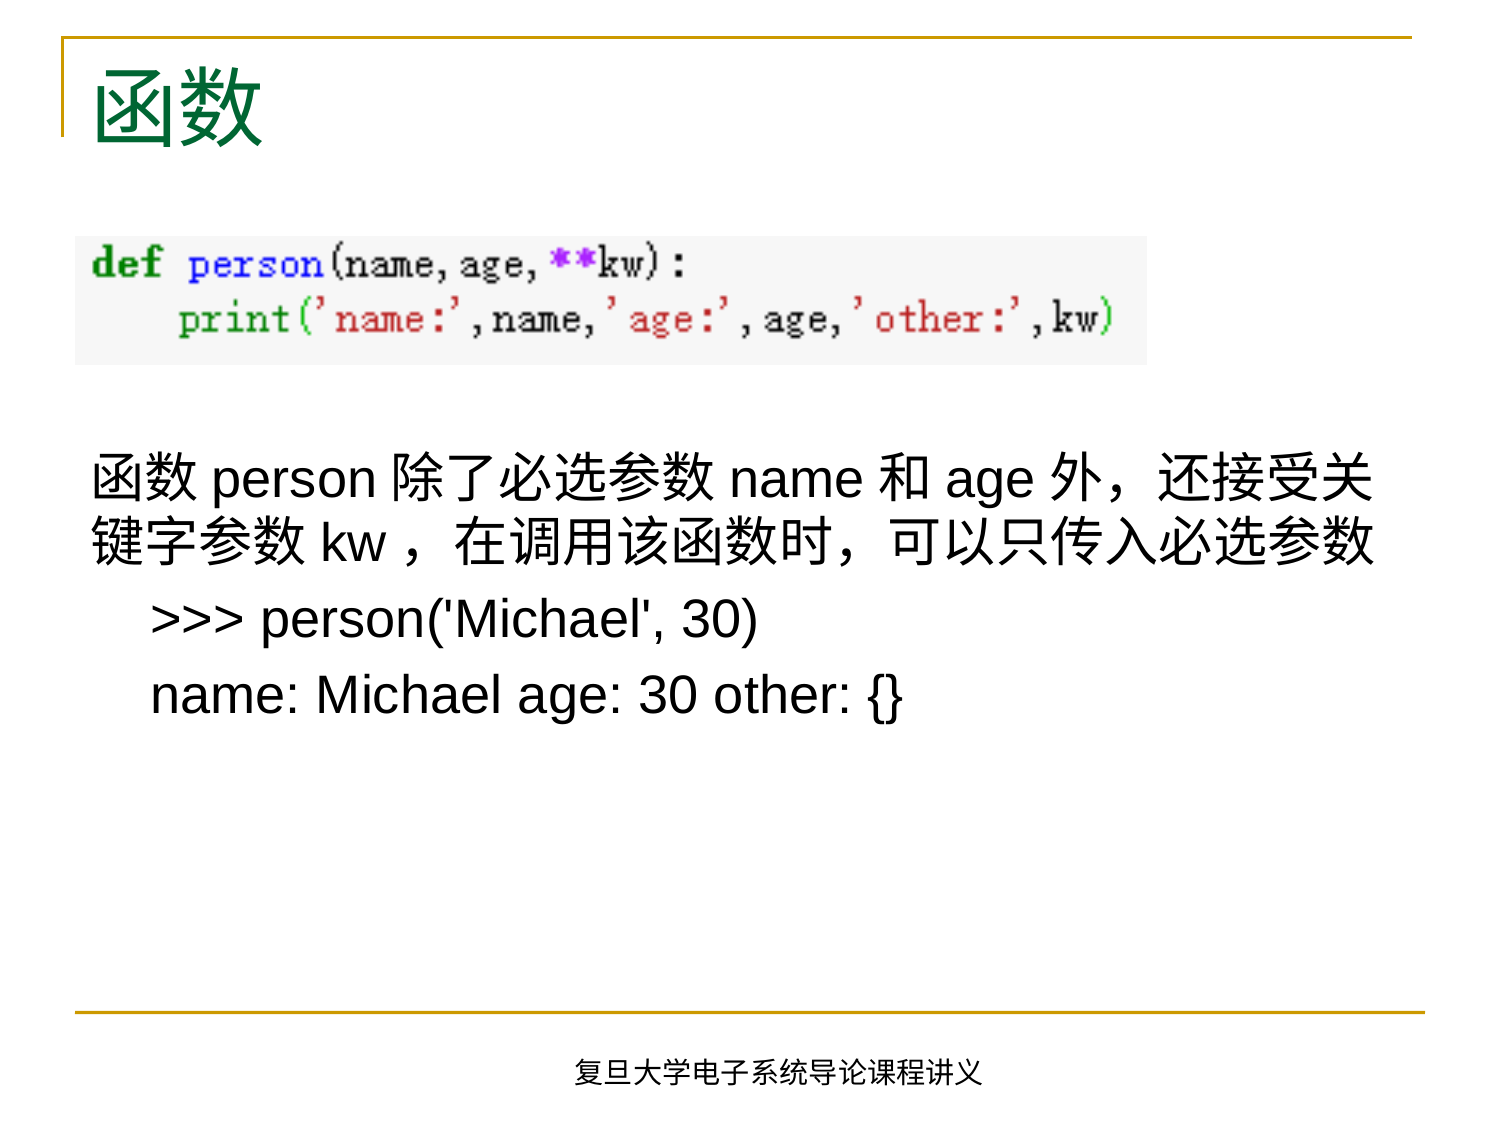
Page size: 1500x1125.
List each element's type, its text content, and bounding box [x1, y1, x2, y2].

title 函数 [74, 45, 1426, 185]
picture [74, 236, 1147, 365]
list 函数person除了必选参数name和age外，还接受关键字参数kw，在调用该函数时，可以只传入必选参数 >>> person('Michael', 30) name: Michael age: 30 other: {} [74, 207, 1426, 1006]
